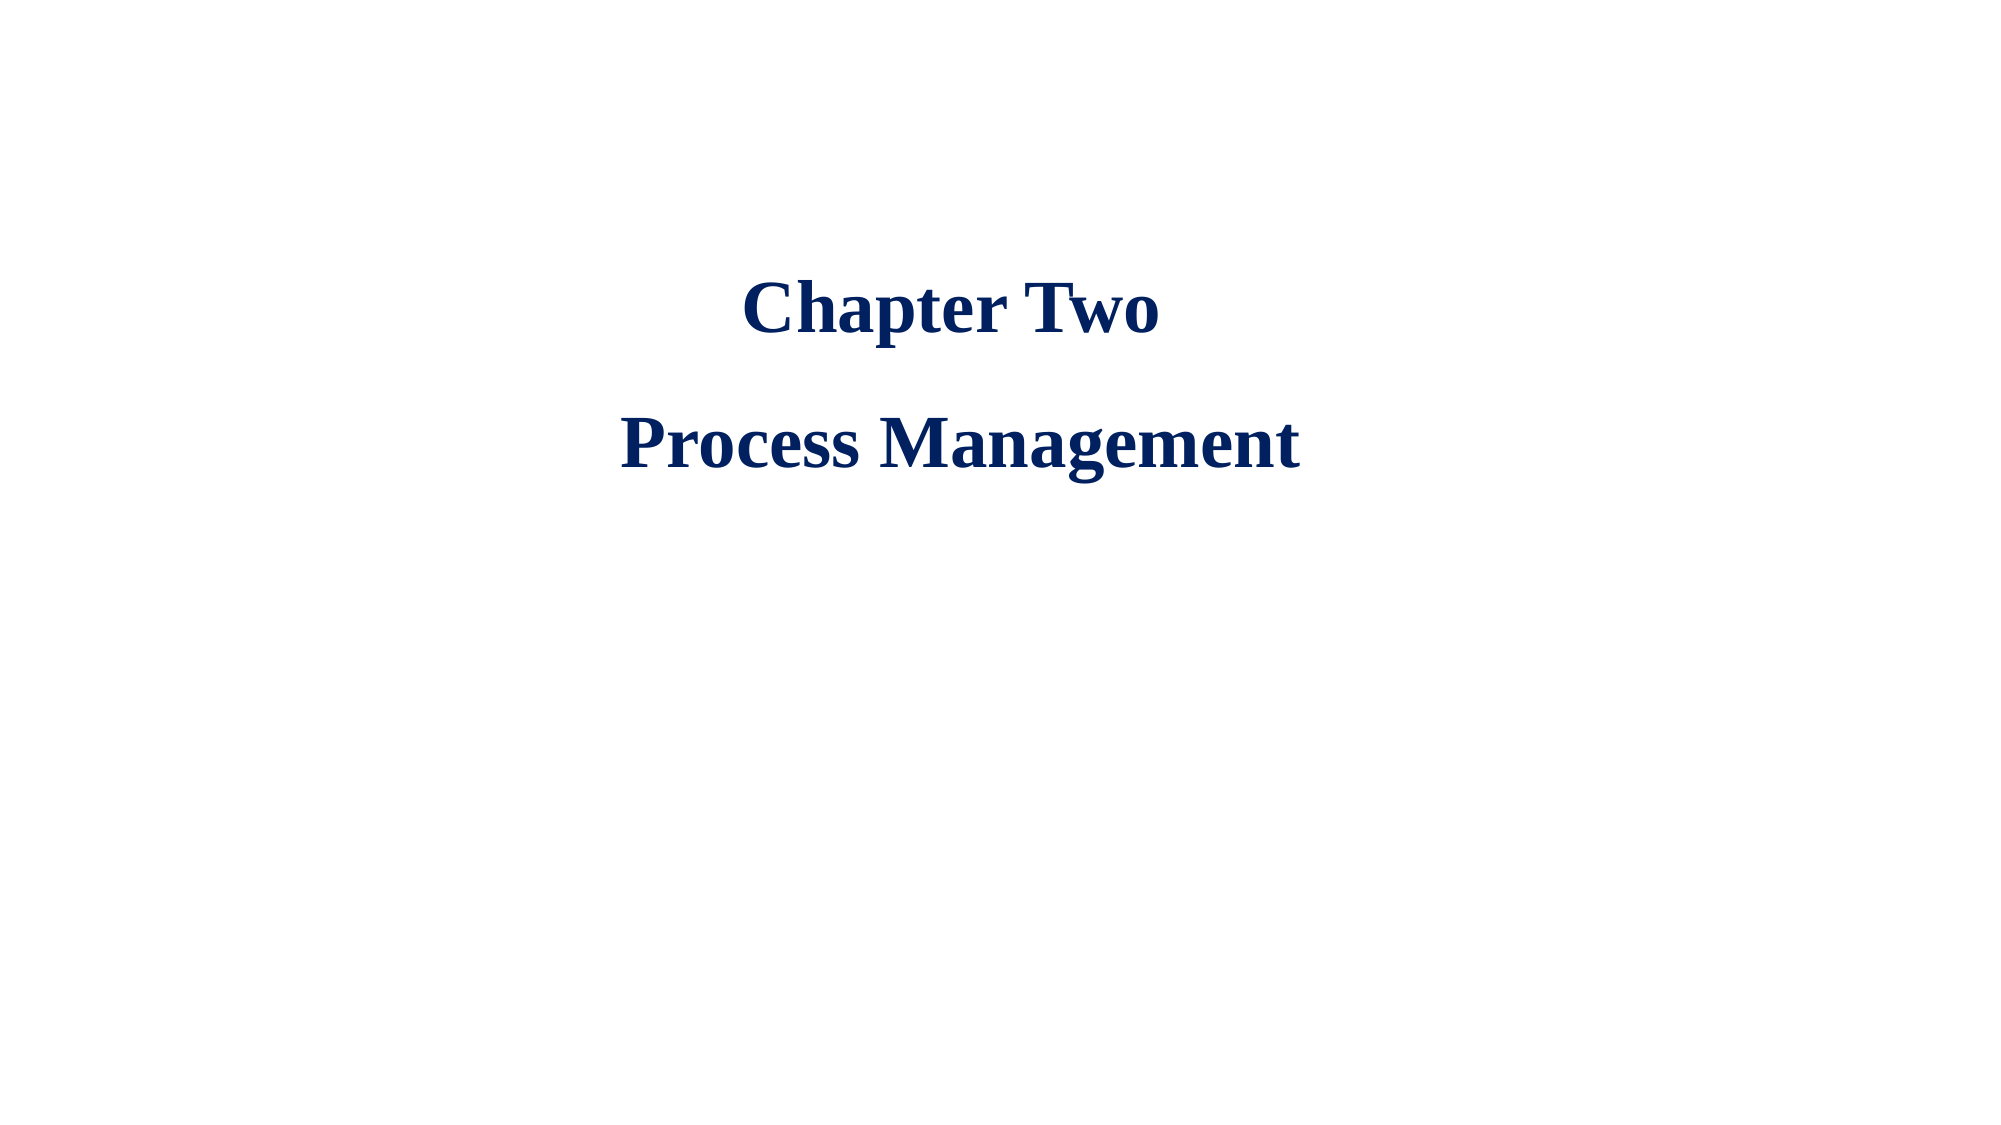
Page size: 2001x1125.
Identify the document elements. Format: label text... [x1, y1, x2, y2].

title Chapter Two Process Management [88, 76, 1814, 710]
